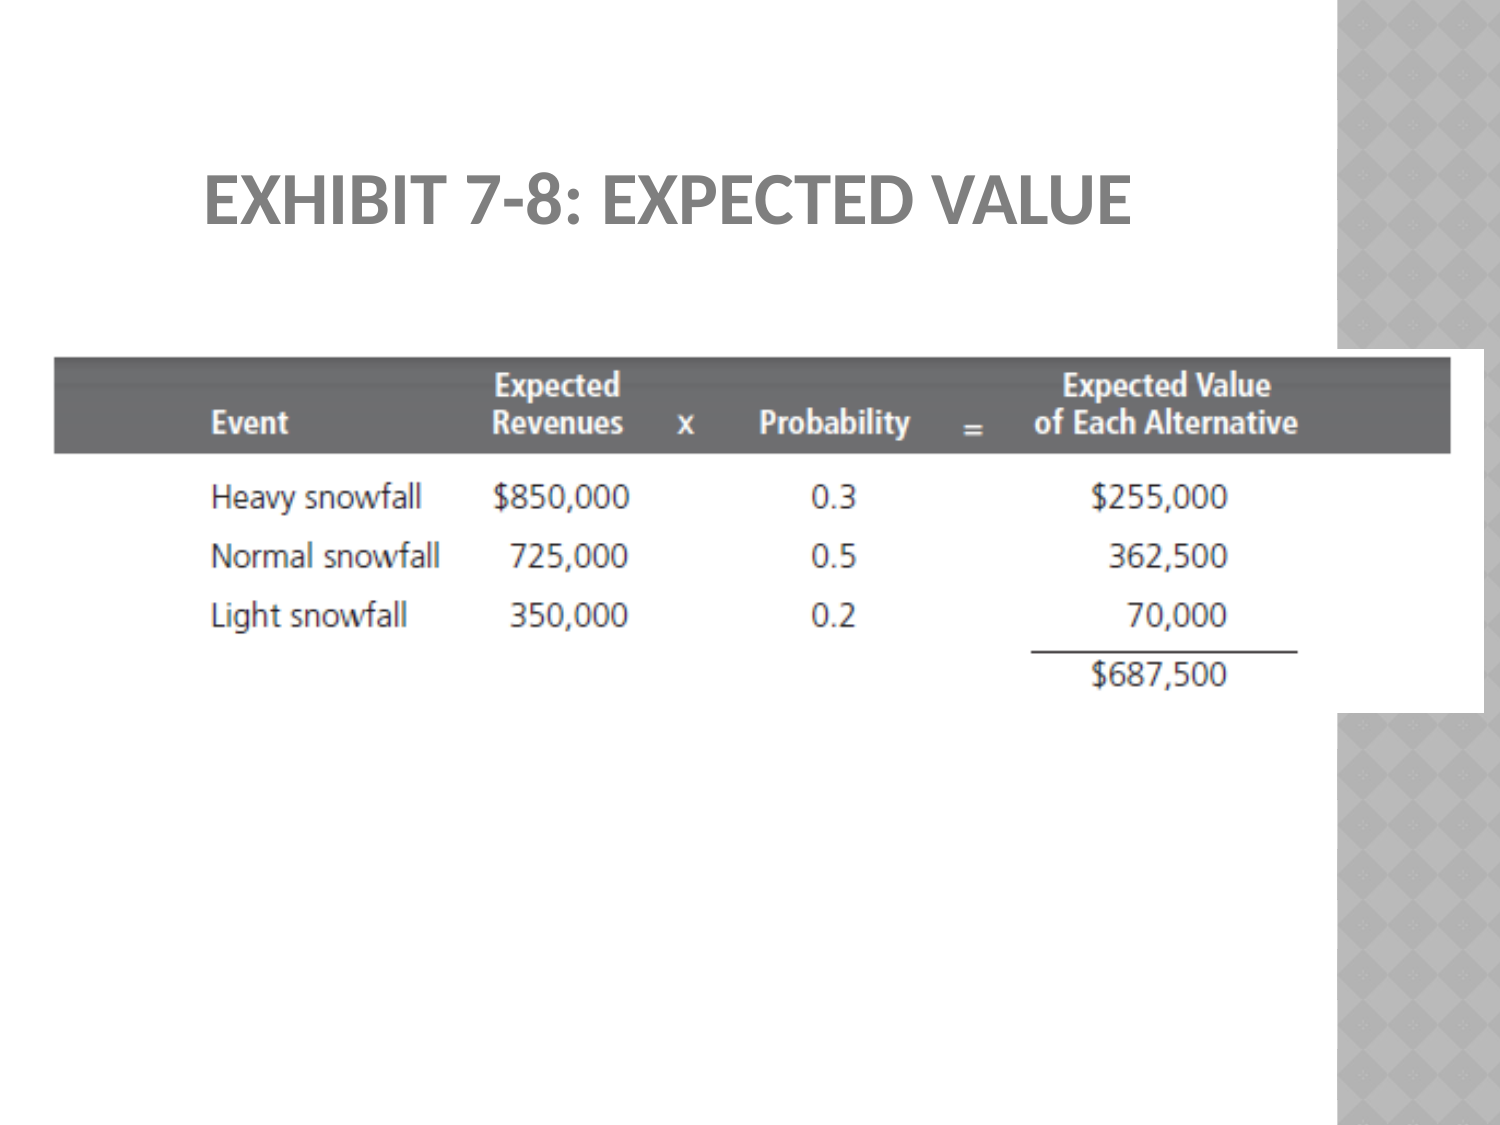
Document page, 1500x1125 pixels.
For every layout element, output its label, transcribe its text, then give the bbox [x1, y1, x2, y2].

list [46, 349, 1484, 713]
title Exhibit 7-8: Expected Value [75, 52, 1263, 240]
